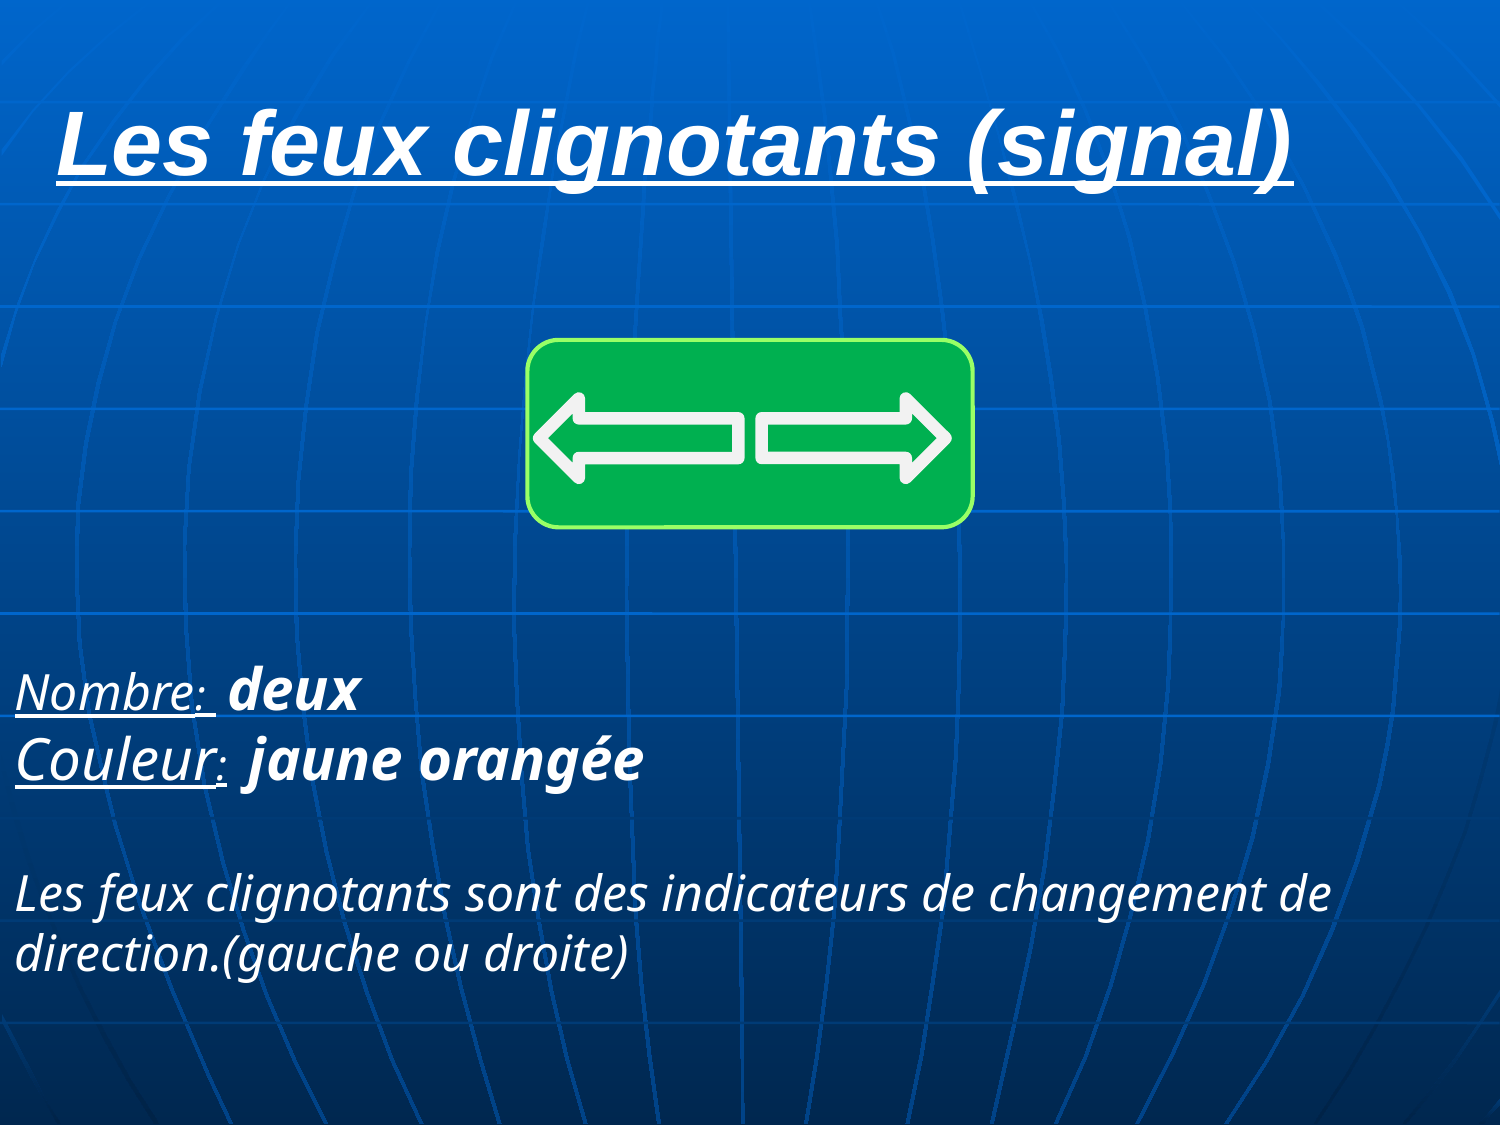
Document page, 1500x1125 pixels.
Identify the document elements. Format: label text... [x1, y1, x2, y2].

text_box [525, 337, 975, 530]
title Les feux clignotants (signal) [0, 45, 1351, 233]
text_box [537, 396, 741, 480]
text_box Nombre: deux Couleur: jaune orangée Les feux clignotants sont des indicateurs de changement de direction.(gauche ou droite) [0, 644, 1500, 990]
text_box [759, 396, 948, 480]
